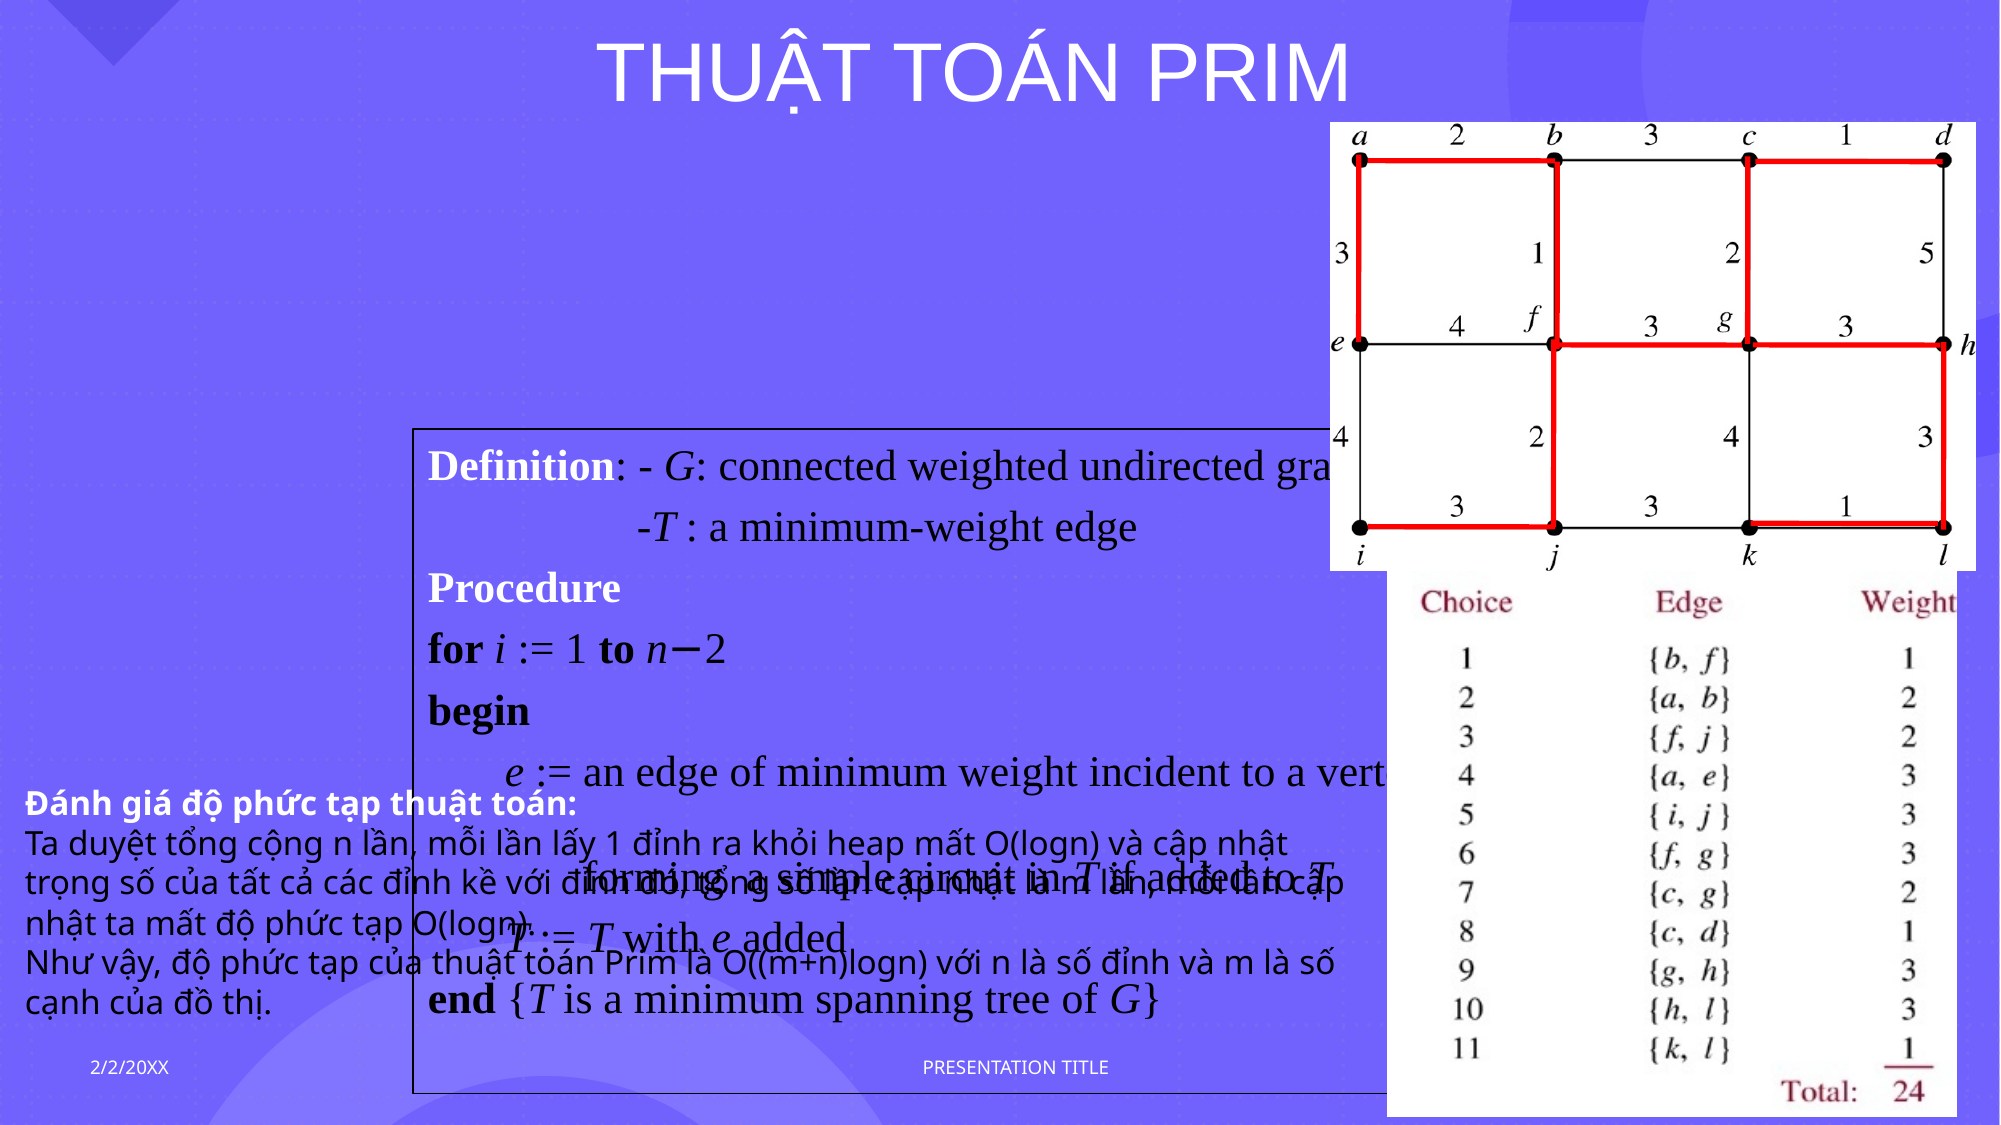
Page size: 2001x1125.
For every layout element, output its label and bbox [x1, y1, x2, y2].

text_box [0, 0, 2000, 1125]
picture [1330, 121, 1976, 1117]
